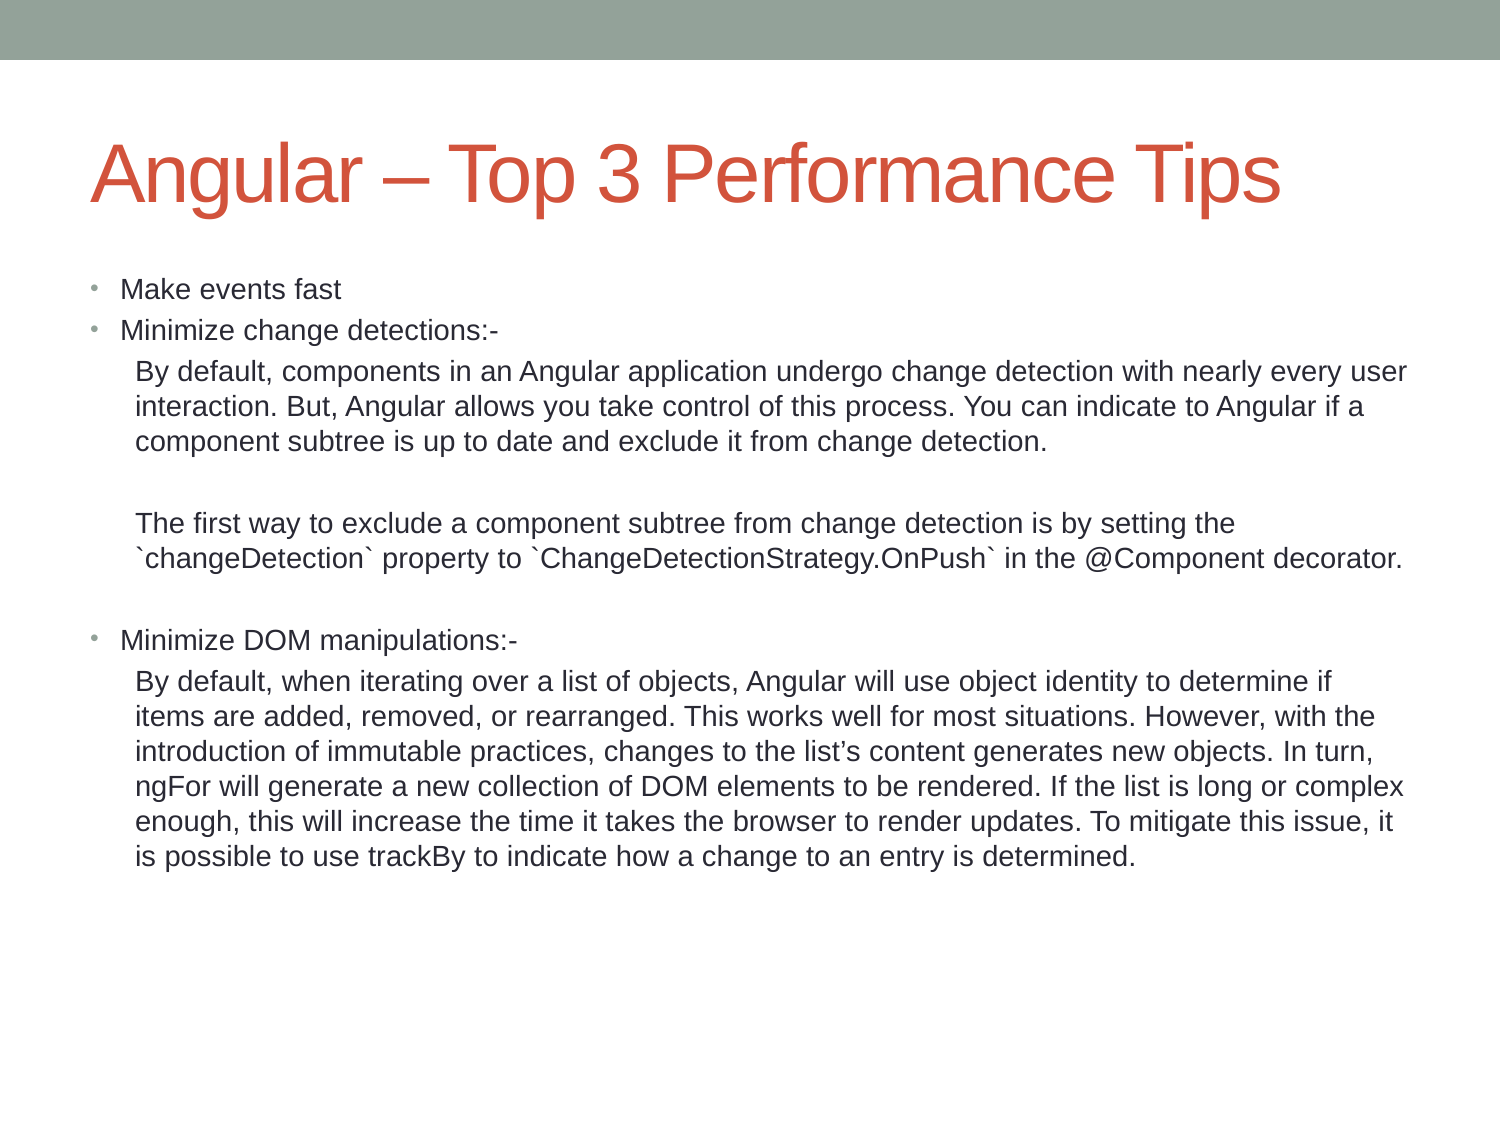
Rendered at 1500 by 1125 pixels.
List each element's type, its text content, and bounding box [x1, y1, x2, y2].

title Angular – Top 3 Performance Tips [75, 87, 1425, 250]
text_box Make events fast Minimize change detections:- By default, components in an Angular application undergo change detection with nearly every user interaction. But, Angular allows you take control of this process. You can indicate to Angular if a component subtree is up to date and exclude it from change detection. The first way to exclude a component subtree from change detection is by setting the `changeDetection` property to `ChangeDetectionStrategy.OnPush` in the @Component decorator. Minimize DOM manipulations:- By default, when iterating over a list of objects, Angular will use object identity to determine if items are added, removed, or rearranged. This works well for most situations. However, with the introduction of immutable practices, changes to the list’s content generates new objects. In turn, ngFor will generate a new collection of DOM elements to be rendered. If the list is long or complex enough, this will increase the time it takes the browser to render updates. To mitigate this issue, it is possible to use trackBy to indicate how a change to an entry is determined. [74, 262, 1425, 1063]
